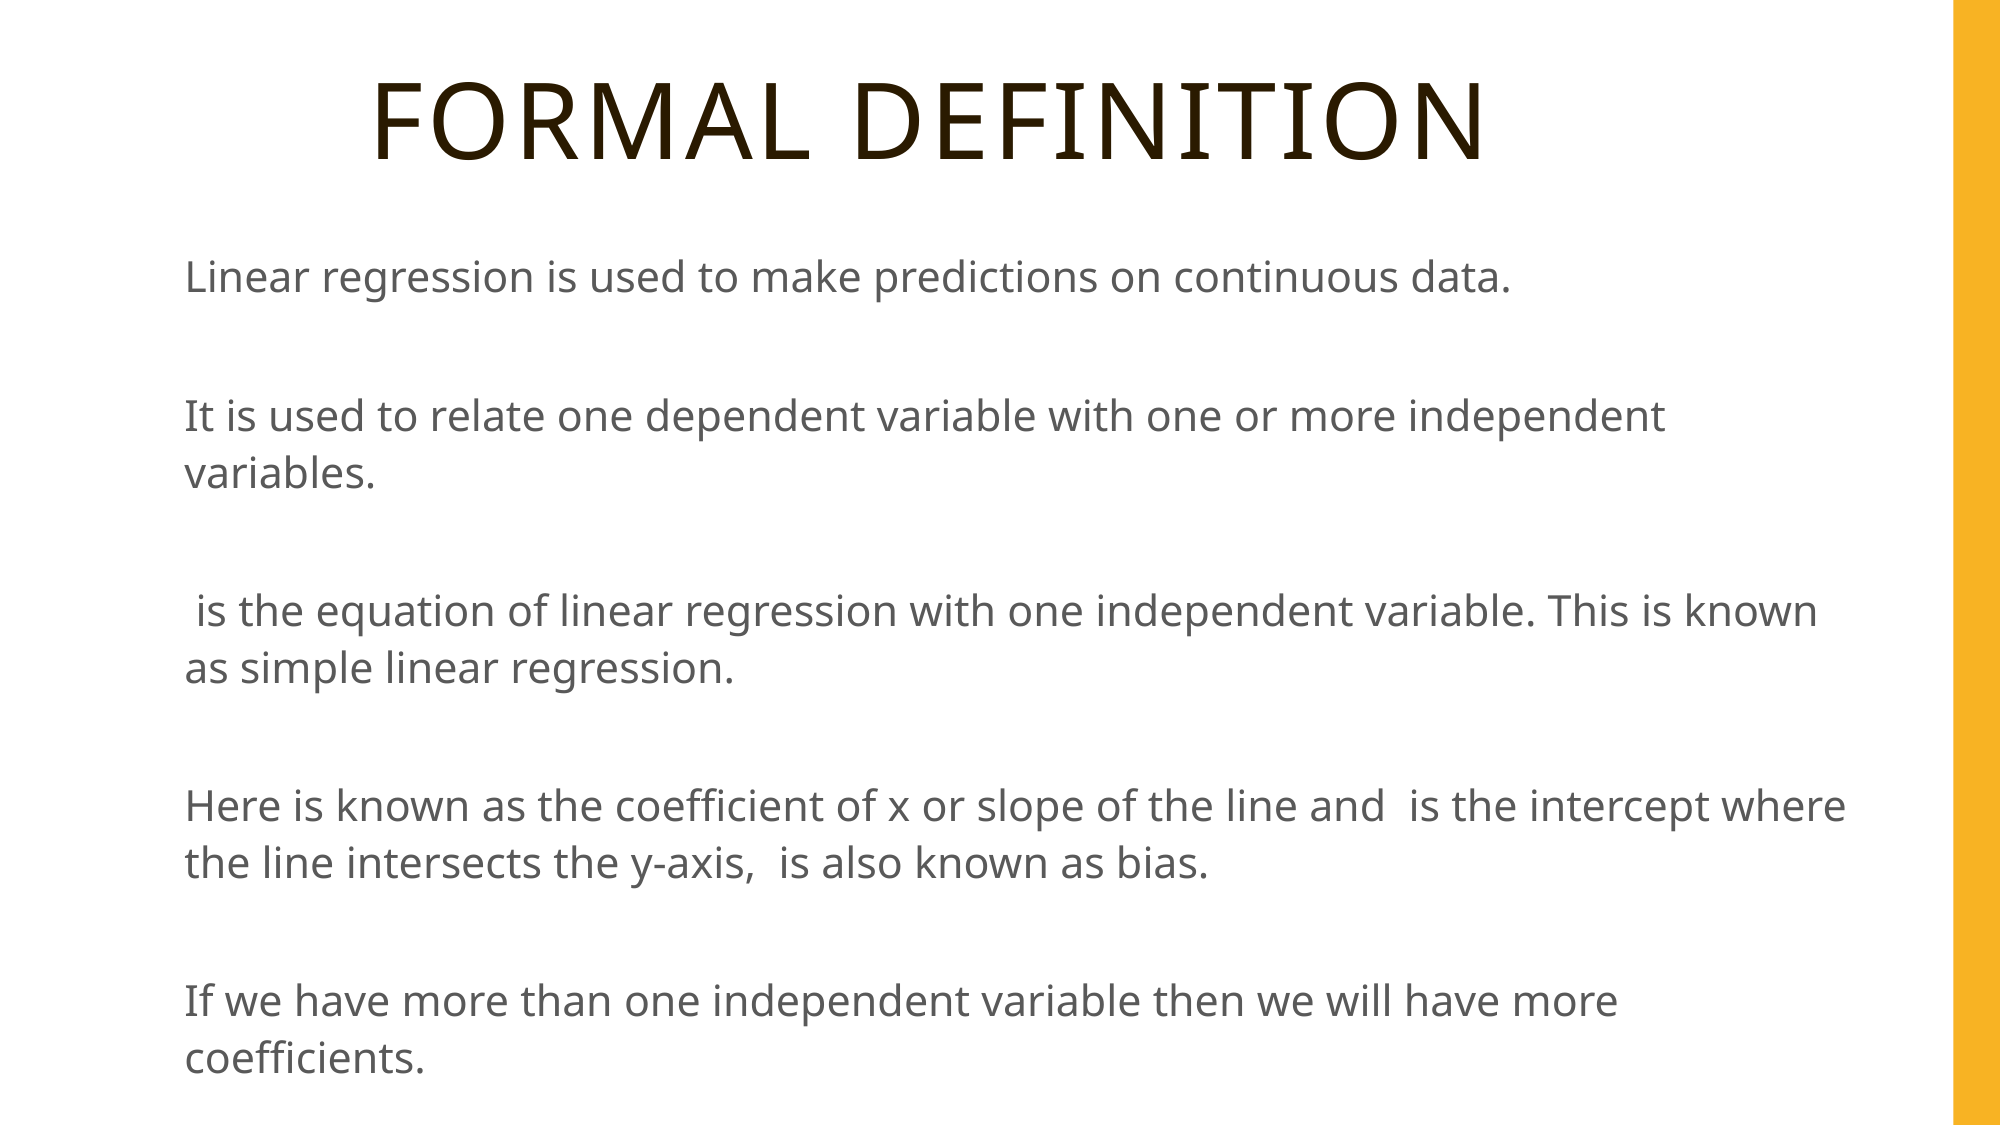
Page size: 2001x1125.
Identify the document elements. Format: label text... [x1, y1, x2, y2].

title Formal Definition [353, 59, 1654, 301]
